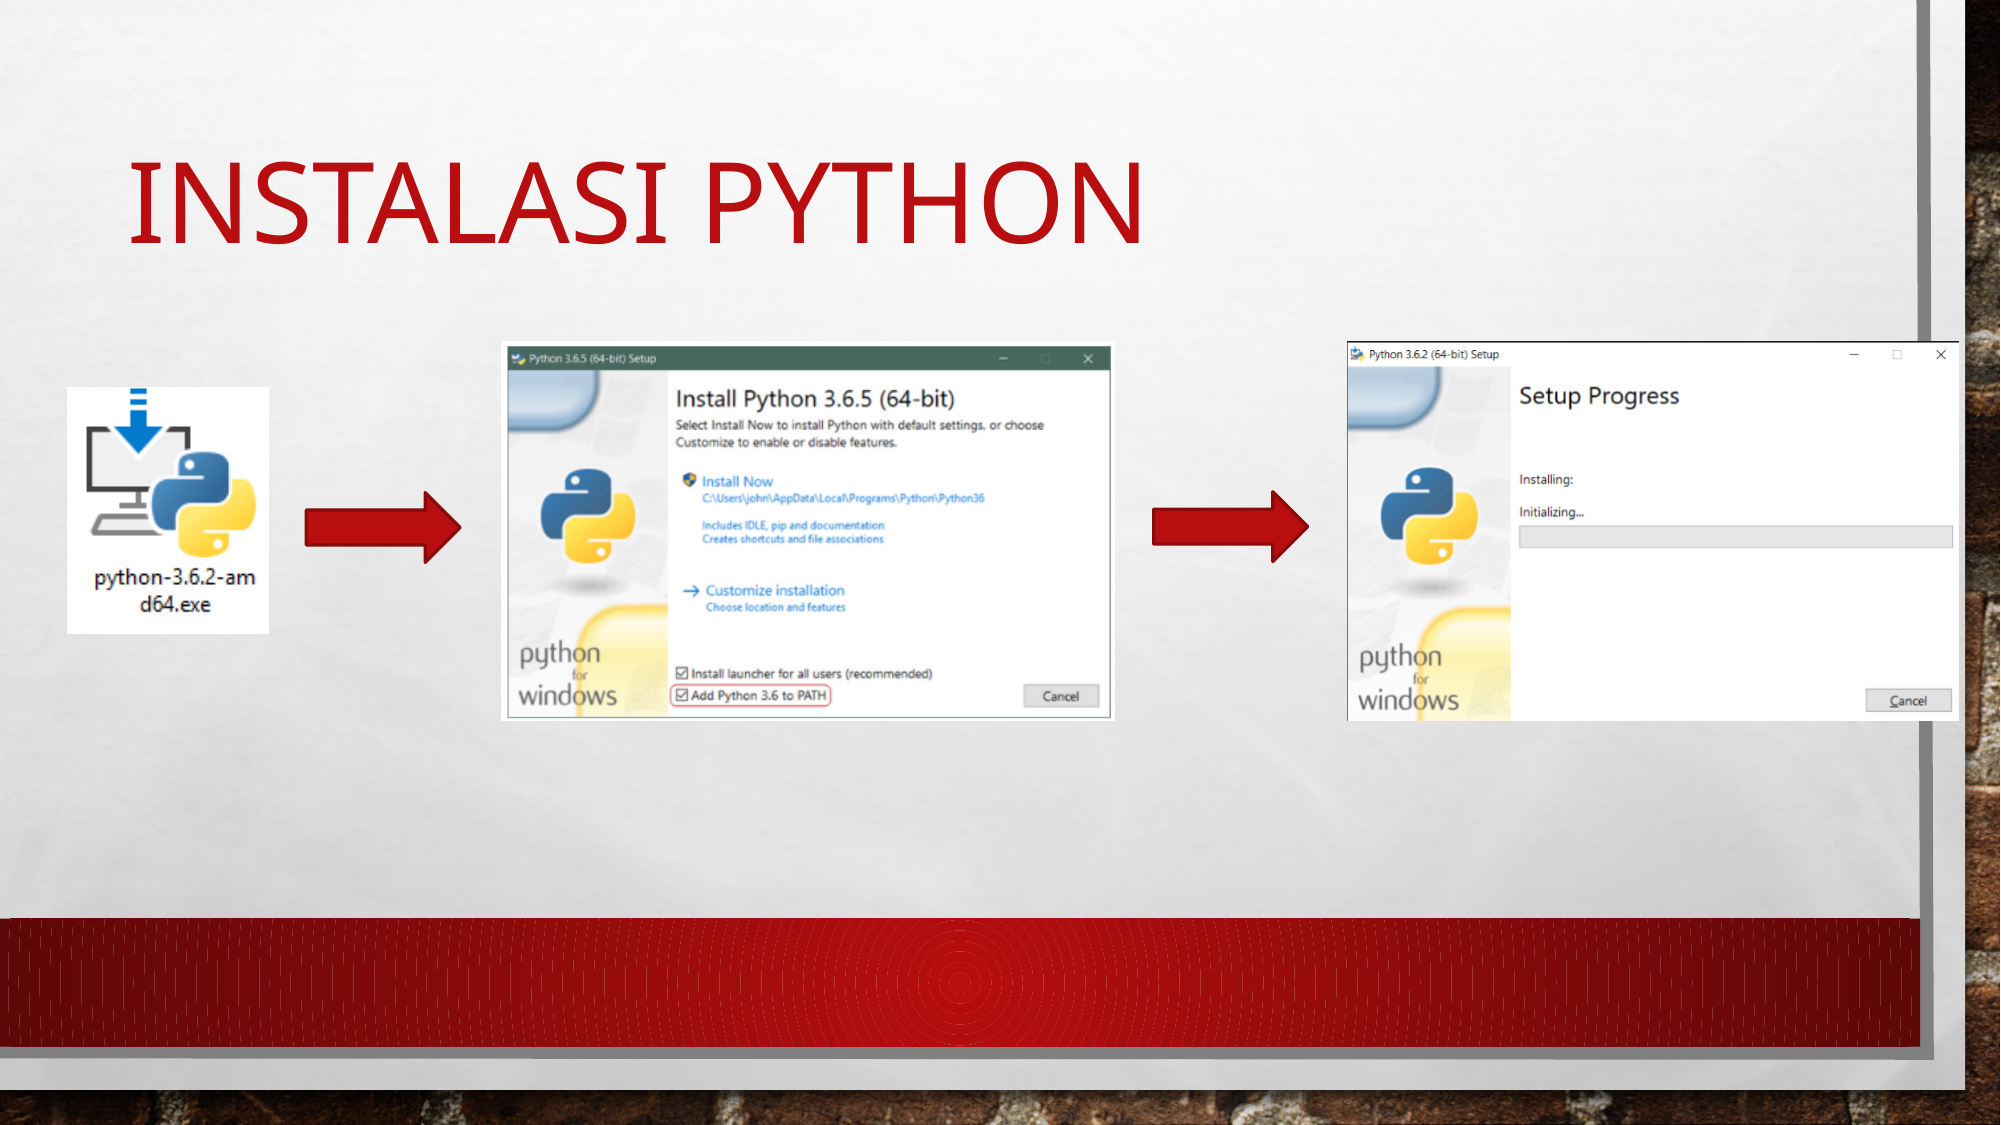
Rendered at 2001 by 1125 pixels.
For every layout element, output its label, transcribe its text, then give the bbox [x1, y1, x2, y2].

picture [0, 0, 2000, 1125]
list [67, 387, 269, 634]
title Instalasi python [112, 112, 1818, 302]
text_box [1152, 490, 1309, 564]
picture [501, 341, 1115, 721]
picture [1346, 341, 1959, 721]
text_box [304, 491, 462, 564]
